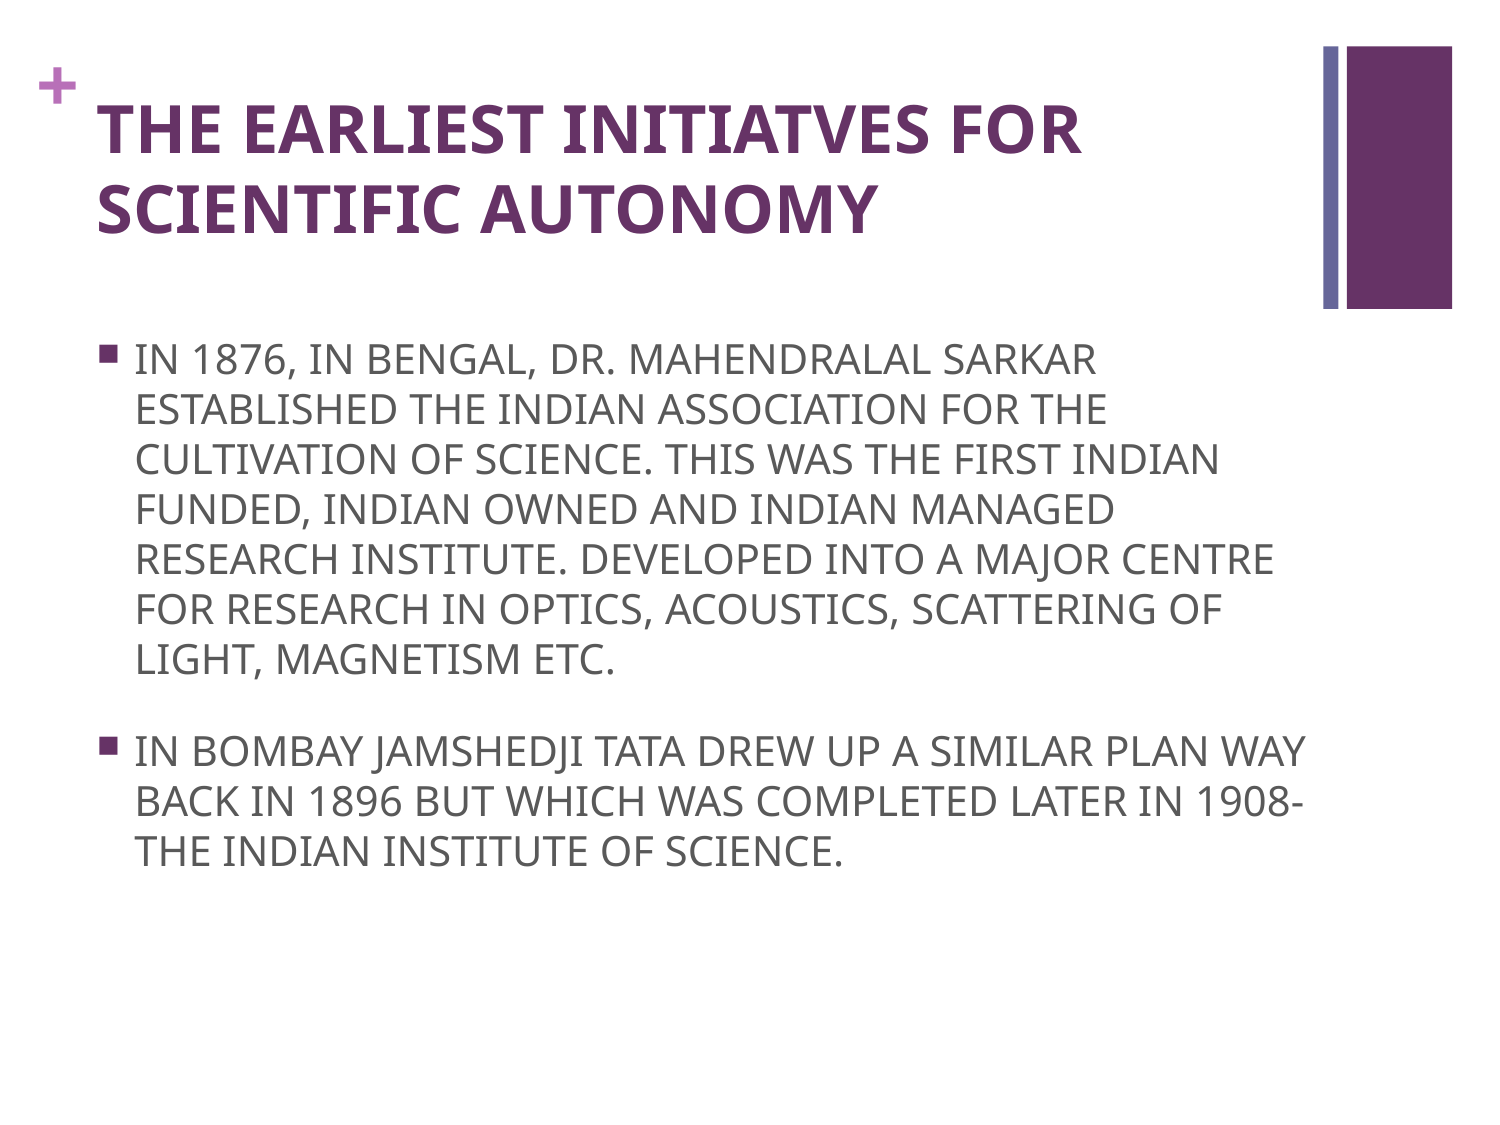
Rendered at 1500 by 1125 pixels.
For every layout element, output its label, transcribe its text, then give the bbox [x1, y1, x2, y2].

title THE EARLIEST INITIATVES FOR SCIENTIFIC AUTONOMY [81, 79, 1322, 263]
list IN 1876, IN BENGAL, DR. MAHENDRALAL SARKAR ESTABLISHED THE INDIAN ASSOCIATION FOR THE CULTIVATION OF SCIENCE. THIS WAS THE FIRST INDIAN FUNDED, INDIAN OWNED AND INDIAN MANAGED RESEARCH INSTITUTE. DEVELOPED INTO A MAJOR CENTRE FOR RESEARCH IN OPTICS, ACOUSTICS, SCATTERING OF LIGHT, MAGNETISM ETC. IN BOMBAY JAMSHEDJI TATA DREW UP A SIMILAR PLAN WAY BACK IN 1896 BUT WHICH WAS COMPLETED LATER IN 1908- THE INDIAN INSTITUTE OF SCIENCE. [81, 324, 1322, 1005]
